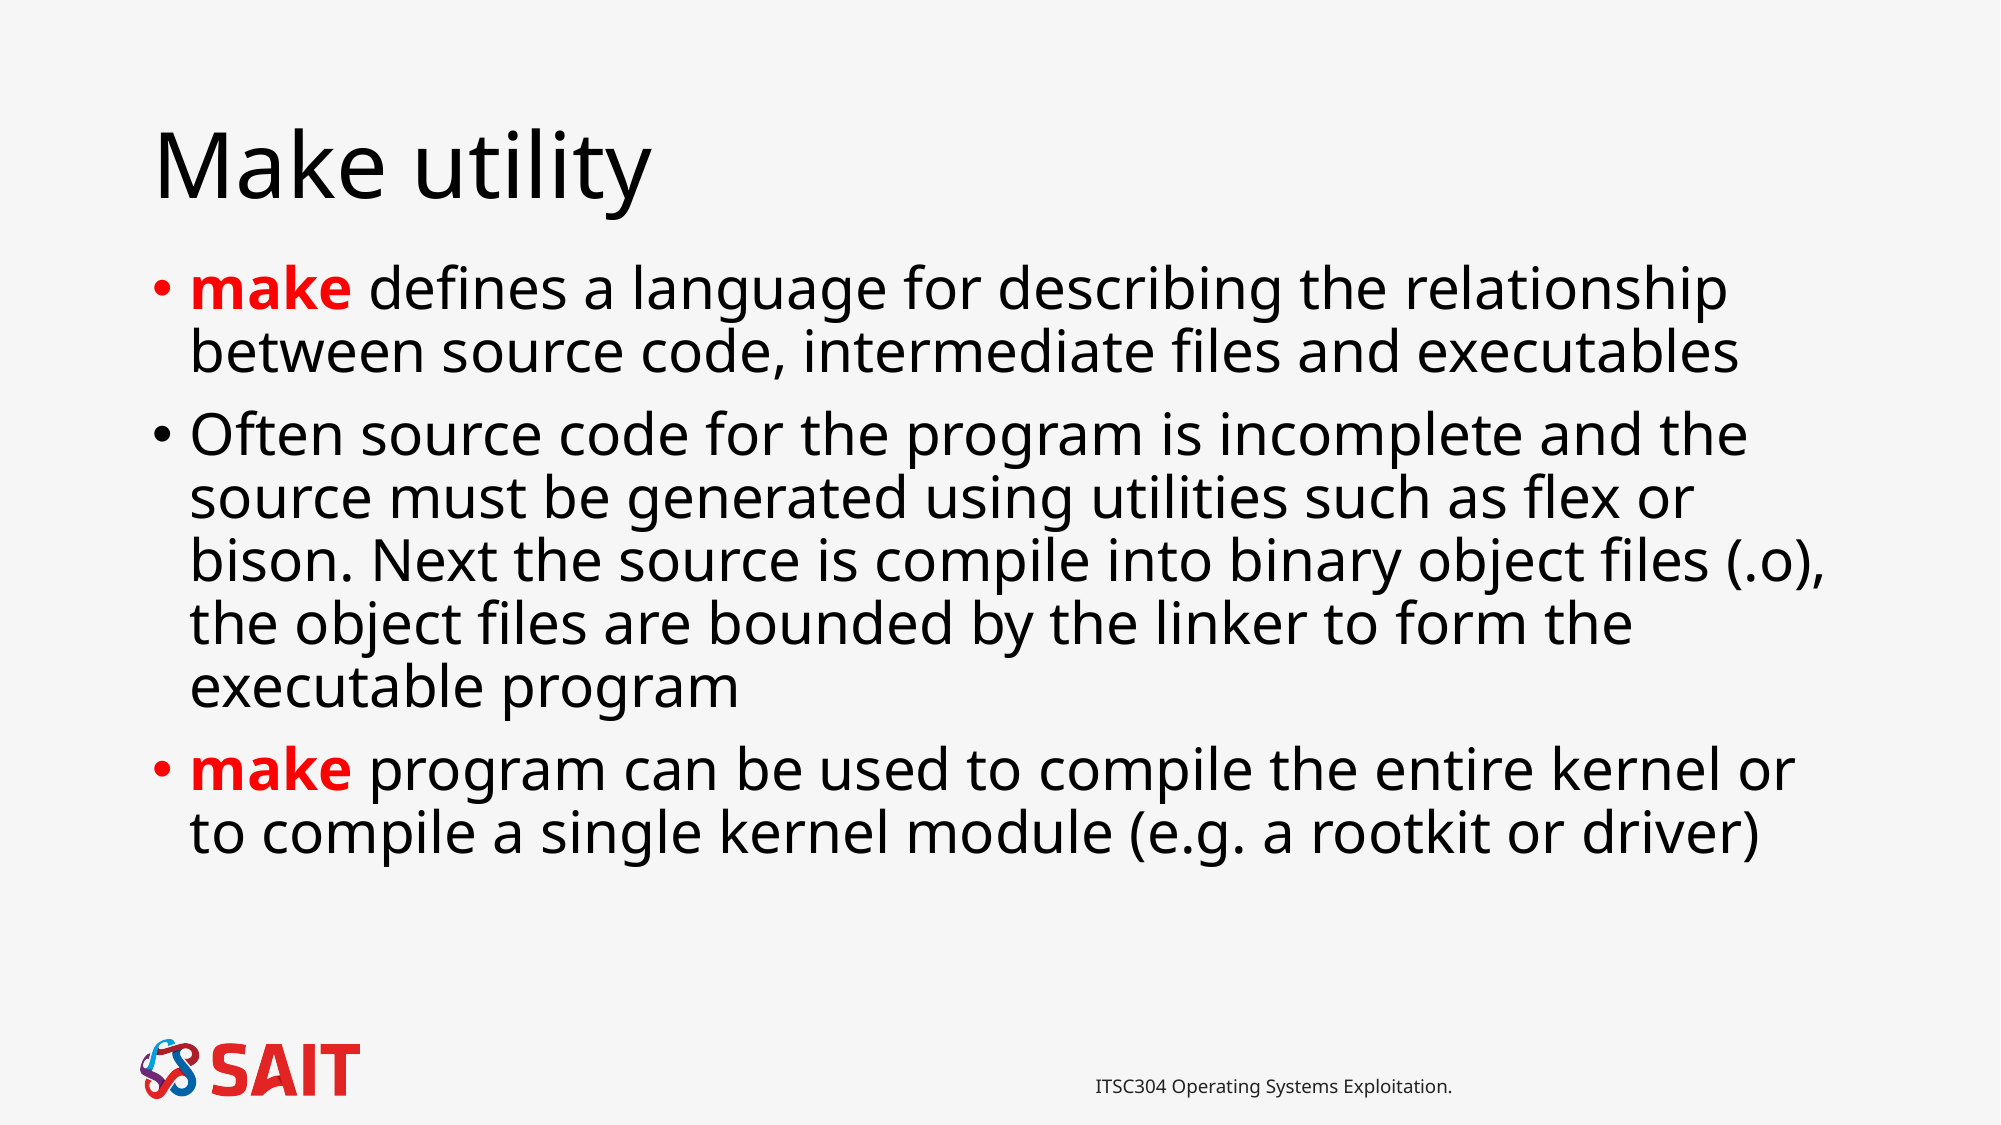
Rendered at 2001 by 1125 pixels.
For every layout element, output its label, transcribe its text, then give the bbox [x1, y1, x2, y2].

footer ITSC304 Operating Systems Exploitation. [858, 1048, 1690, 1109]
title Make utility [137, 59, 1863, 251]
list make defines a language for describing the relationship between source code, intermediate files and executables Often source code for the program is incomplete and the source must be generated using utilities such as flex or bison. Next the source is compile into binary object files (.o), the object files are bounded by the linker to form the executable program make program can be used to compile the entire kernel or to compile a single kernel module (e.g. a rootkit or driver) [137, 251, 1863, 966]
picture [114, 1013, 386, 1125]
